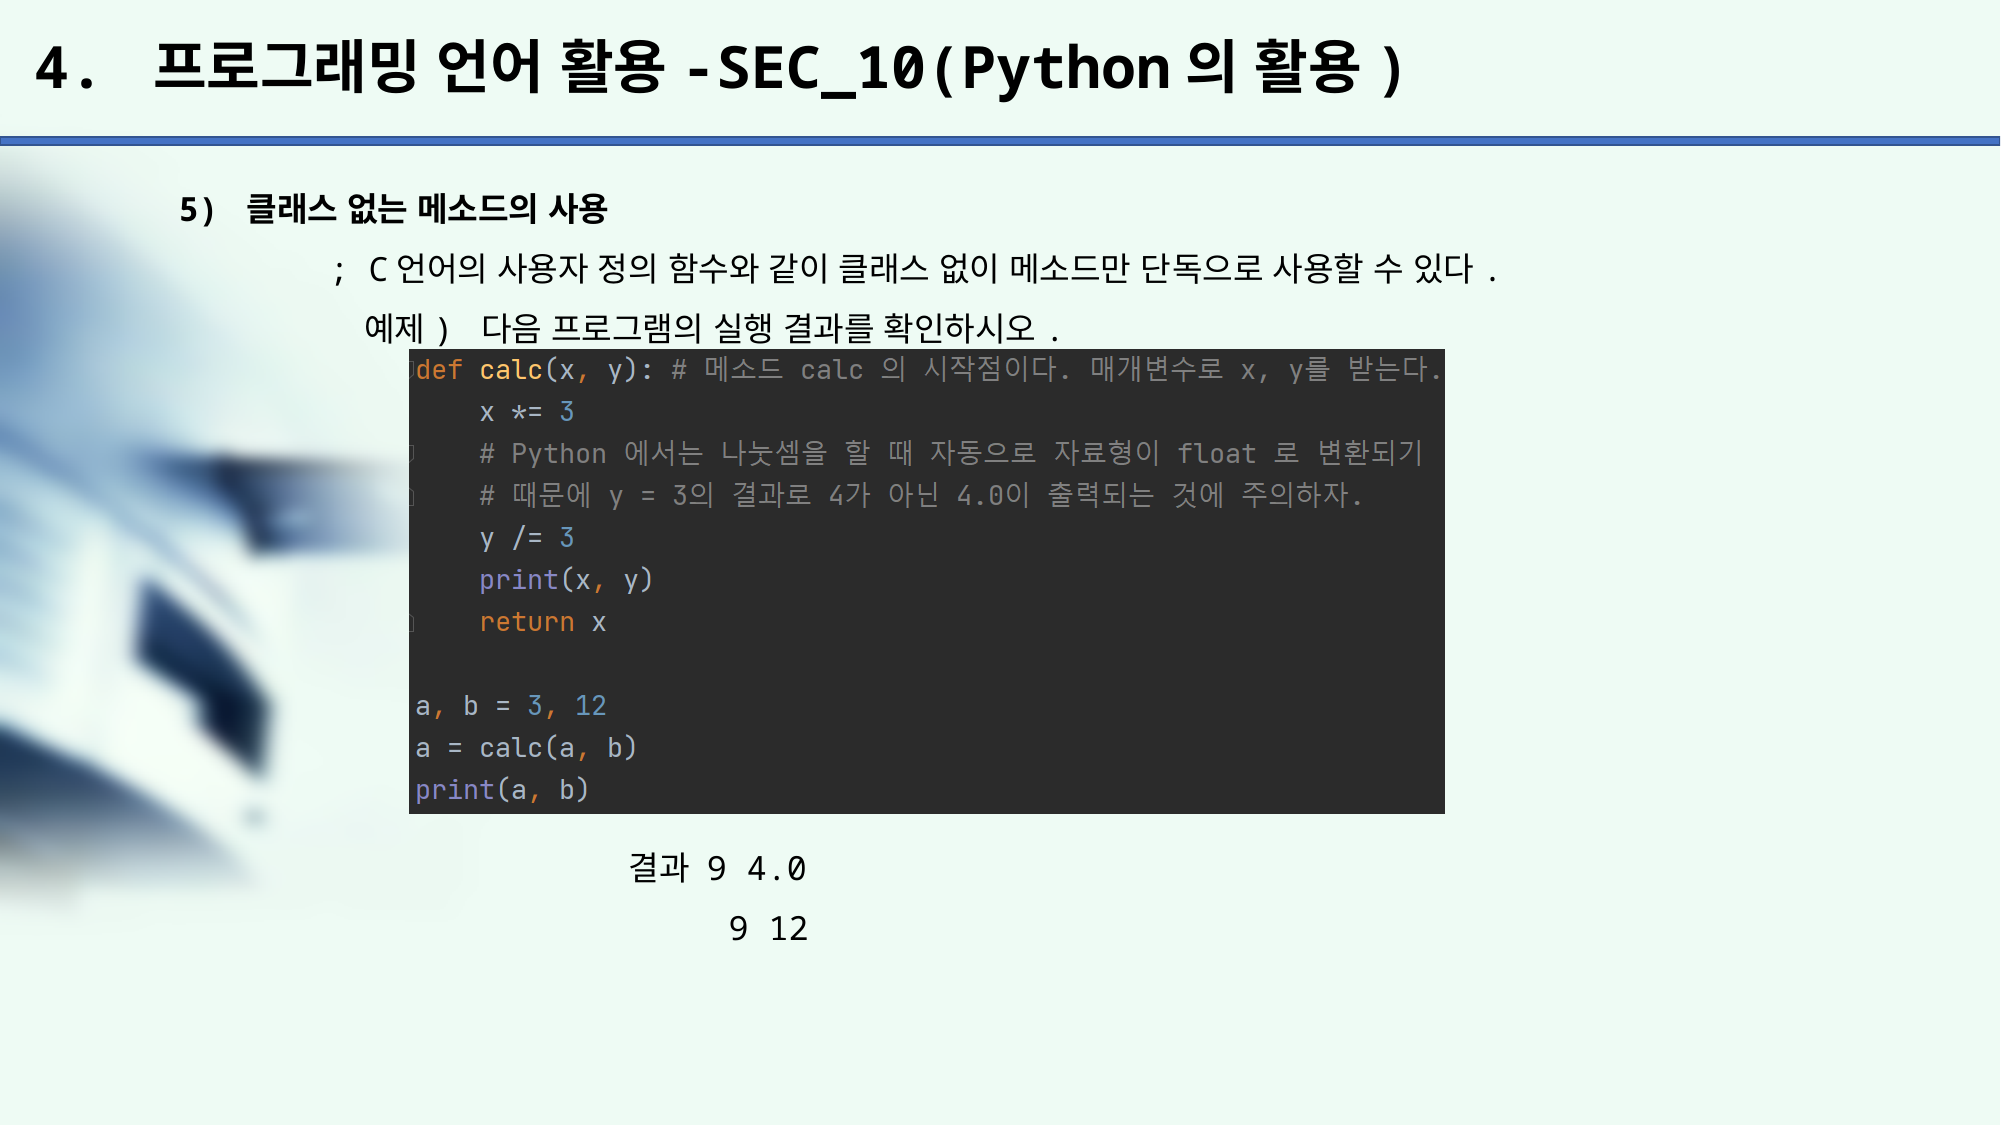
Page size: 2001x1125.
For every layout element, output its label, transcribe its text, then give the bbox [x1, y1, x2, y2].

picture [0, 146, 2000, 1125]
title 4. 프로그래밍 언어 활용-SEC_10(Python의 활용) [19, 14, 1922, 126]
picture [0, 0, 2000, 136]
text_box 5) 클래스 없는 메소드의 사용 ; C언어의 사용자 정의 함수와 같이 클래스 없이 메소드만 단독으로 사용할 수 있다. 예제) 다음 프로그램의 실행 결과를 확인하시오. 결과 9 4.0 9 12 [163, 160, 1969, 955]
